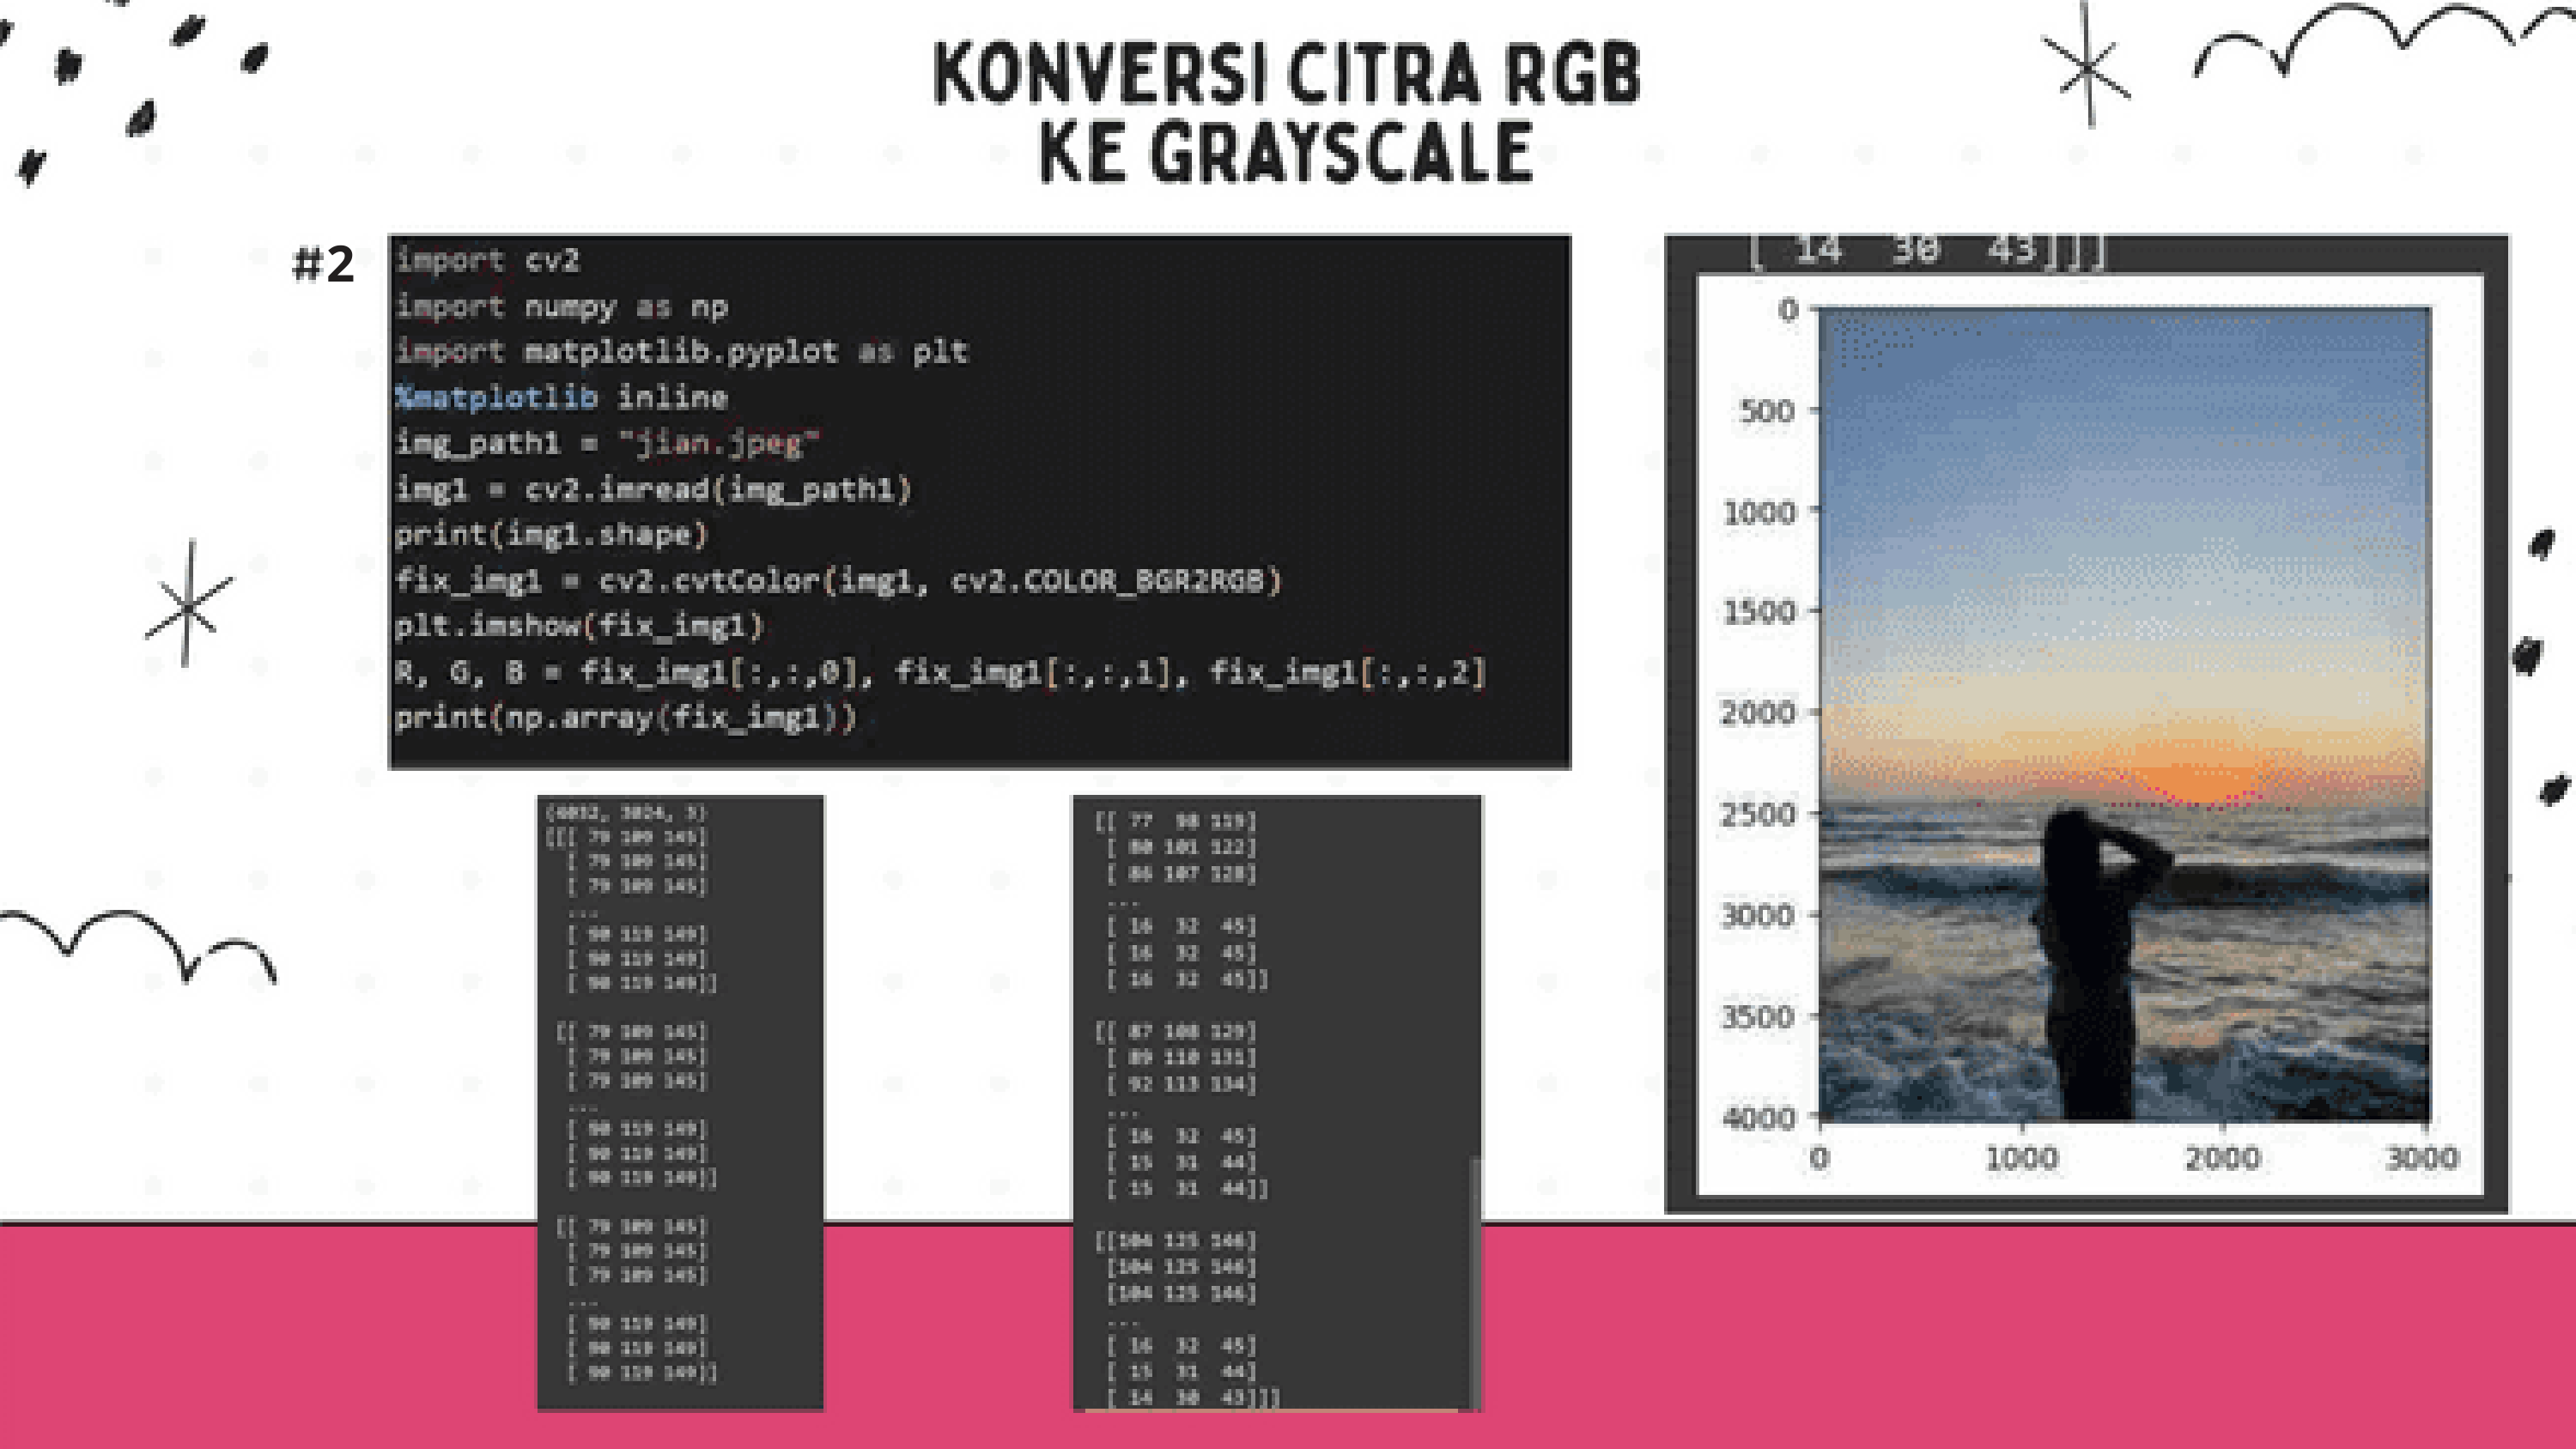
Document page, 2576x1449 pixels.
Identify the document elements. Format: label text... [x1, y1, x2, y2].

text_box [0, 0, 2576, 1449]
text_box 2 [325, 231, 384, 293]
